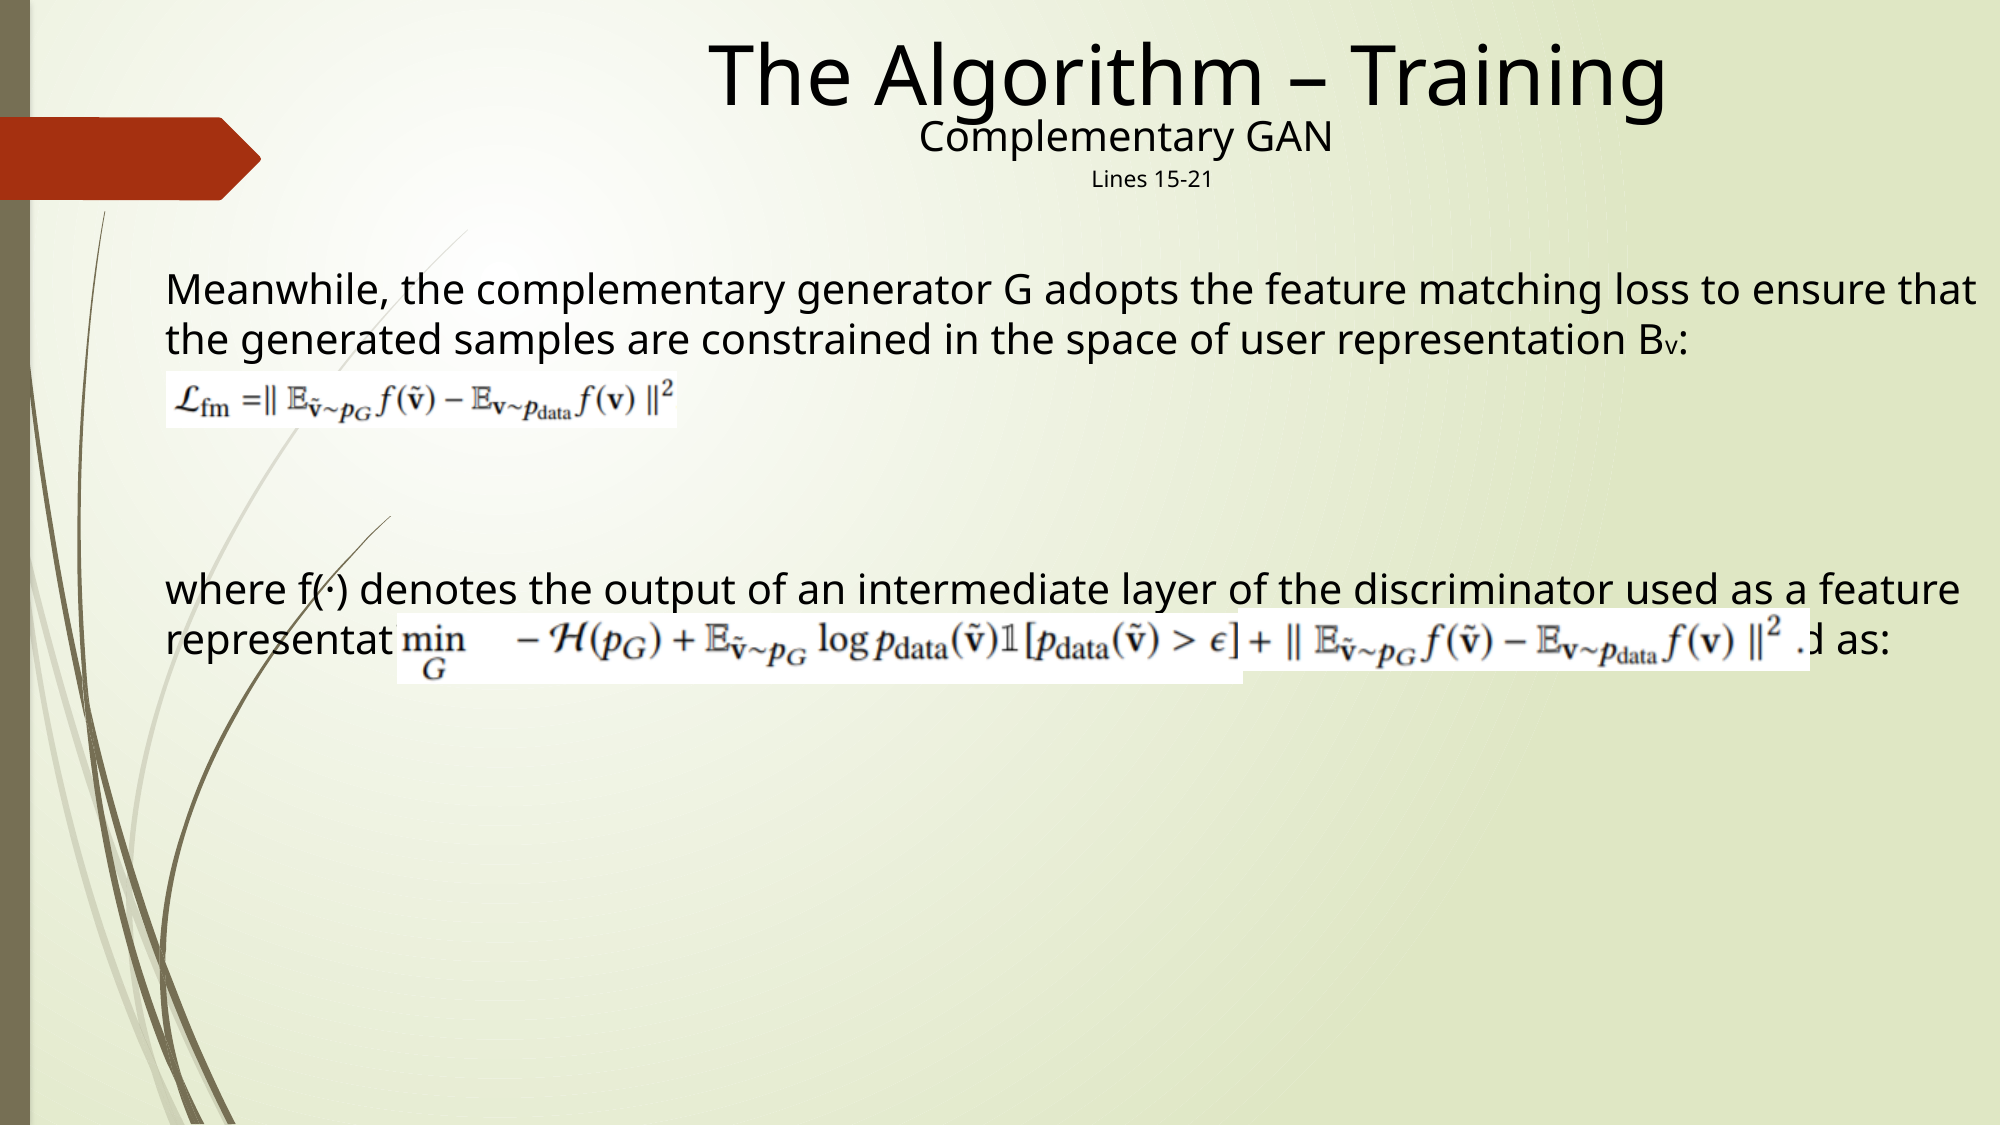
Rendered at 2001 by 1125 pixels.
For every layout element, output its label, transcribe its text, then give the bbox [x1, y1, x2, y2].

text_box Complementary GAN [903, 130, 1386, 167]
picture [165, 370, 677, 429]
text_box Lines 15-21 [1076, 157, 1233, 200]
text_box The Algorithm – Training [693, 14, 1732, 130]
text_box Meanwhile, the complementary generator G adopts the feature matching loss to ensure that the generated samples are constrained in the space of user representation Bv: where f(·) denotes the output of an intermediate layer of the discriminator used as a feature representation of v. Thus, the complete objective function of the generator is defined as: [150, 255, 2000, 771]
picture [396, 607, 1811, 685]
